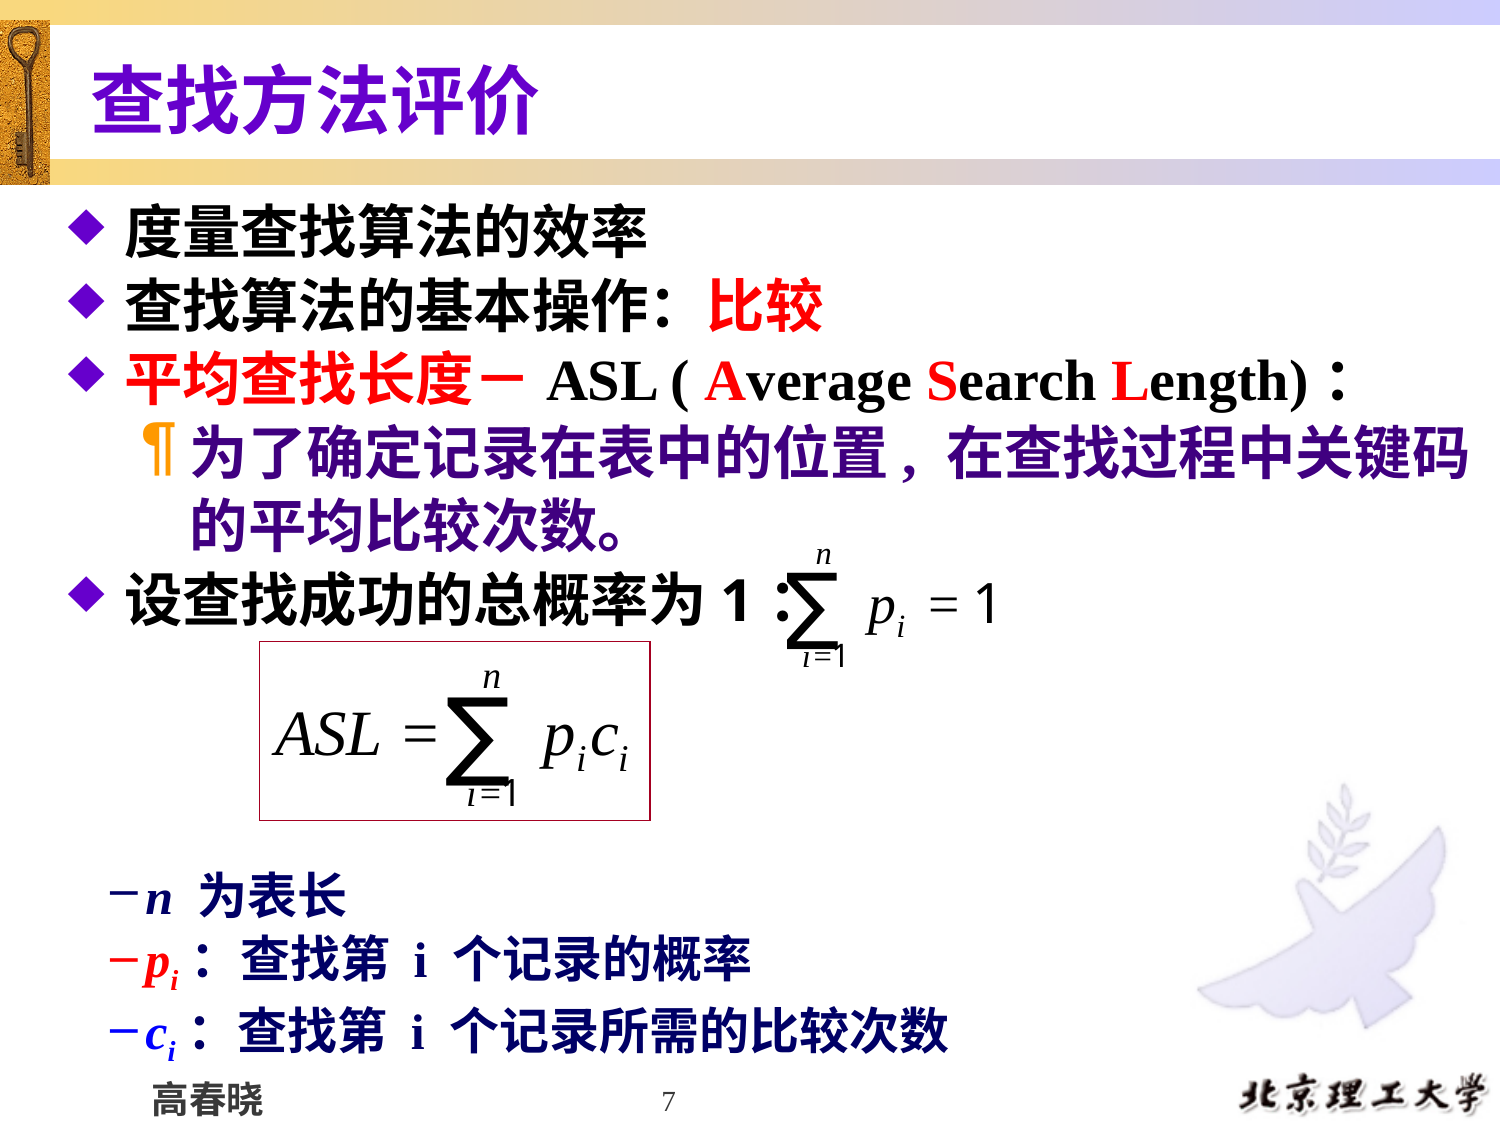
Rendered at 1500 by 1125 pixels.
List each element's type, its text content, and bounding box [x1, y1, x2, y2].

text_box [787, 524, 1007, 680]
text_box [259, 642, 650, 821]
slide_number 7 [511, 1075, 826, 1125]
picture [1230, 1065, 1500, 1125]
picture [0, 20, 50, 185]
list 度量查找算法的效率 查找算法的基本操作：比较 平均查找长度－ASL ( Average Search Length)： 为了确定记录在表中的位置, 在查找过程中关键码的平均比较次数。 设查找成功的总概率为1： [53, 184, 1500, 1050]
text_box n 为表长 pi：查找第 i 个记录的概率 ci：查找第 i 个记录所需的比较次数 [55, 853, 1450, 1075]
title 查找方法评价 [75, 37, 1500, 160]
